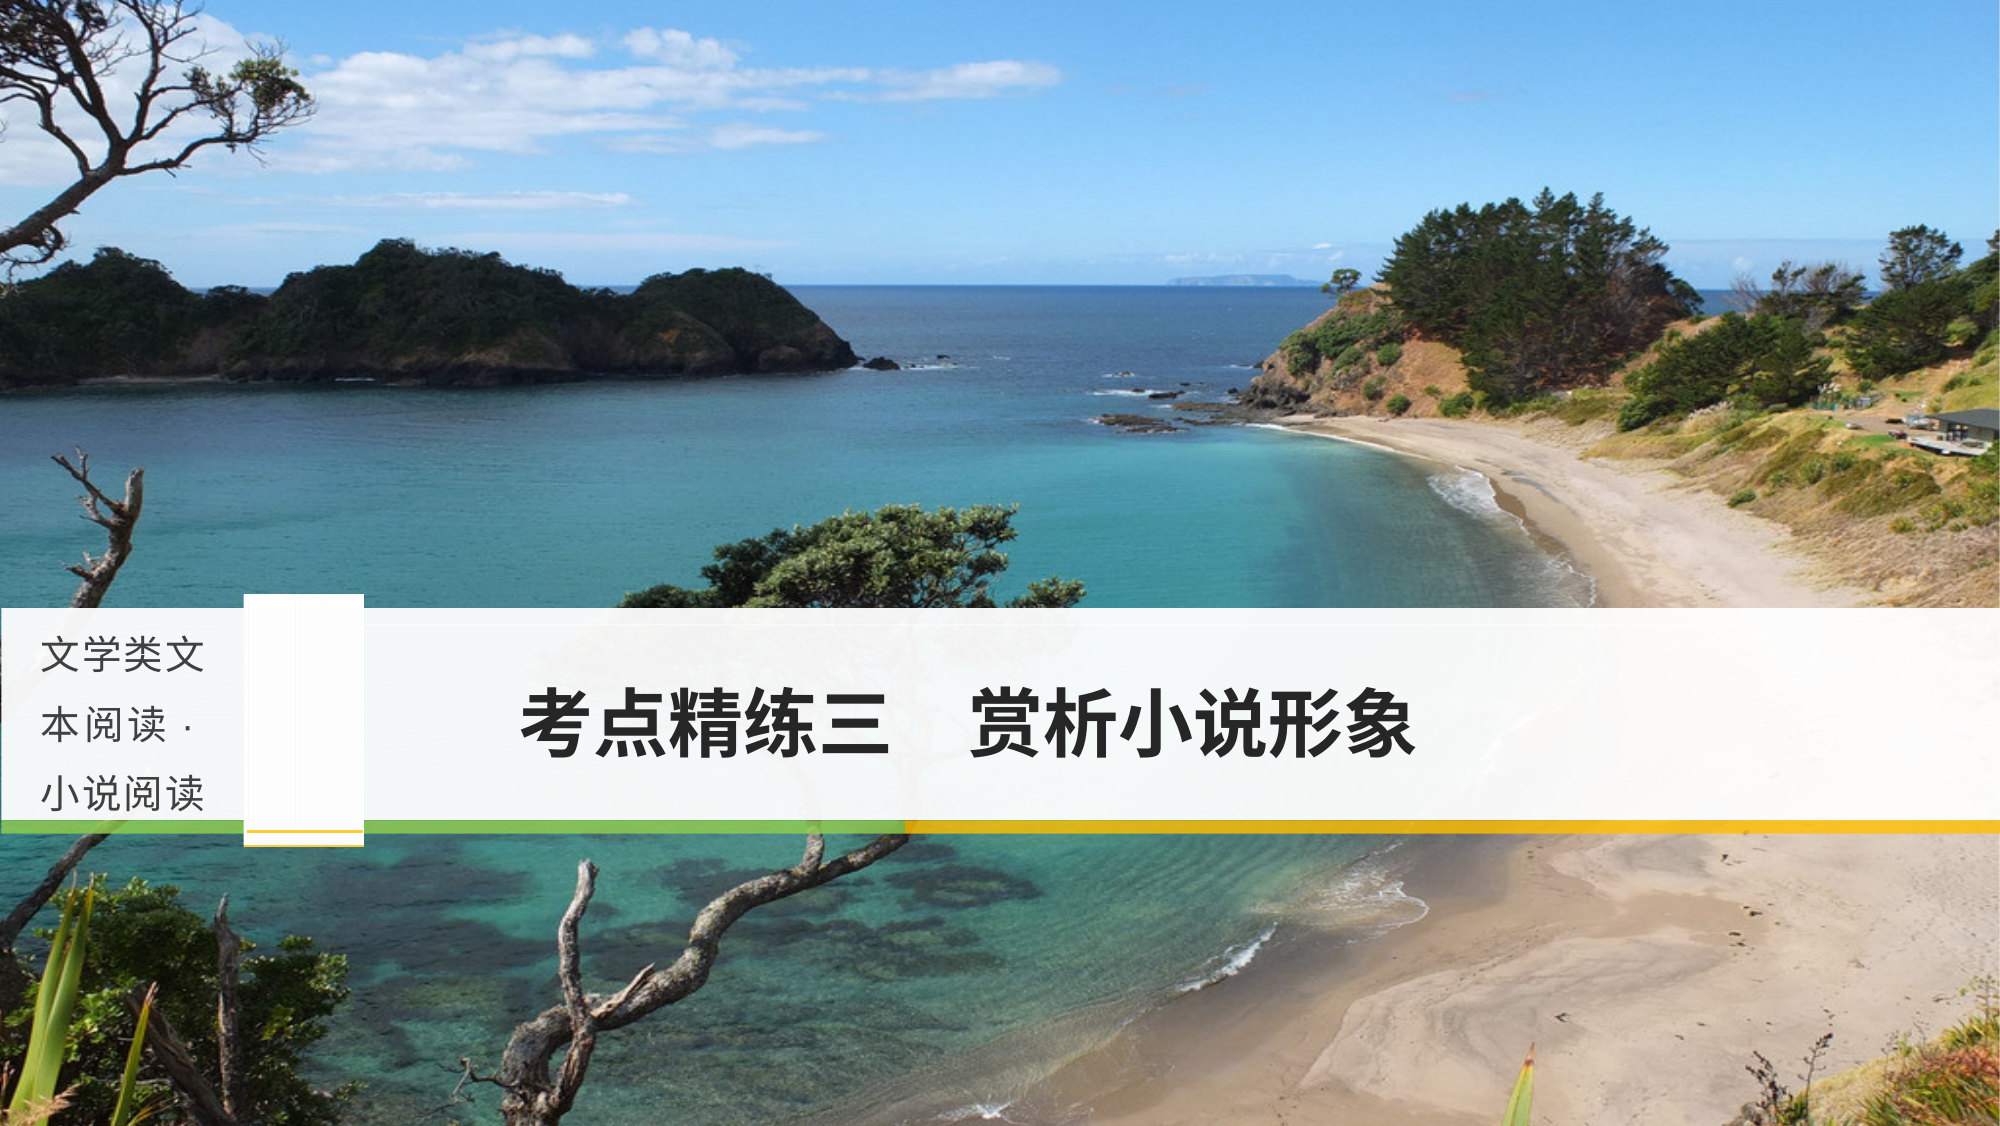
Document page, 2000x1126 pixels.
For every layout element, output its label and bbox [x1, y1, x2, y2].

text_box [485, 607, 2000, 835]
picture [0, 0, 2000, 1126]
text_box [1, 607, 238, 835]
